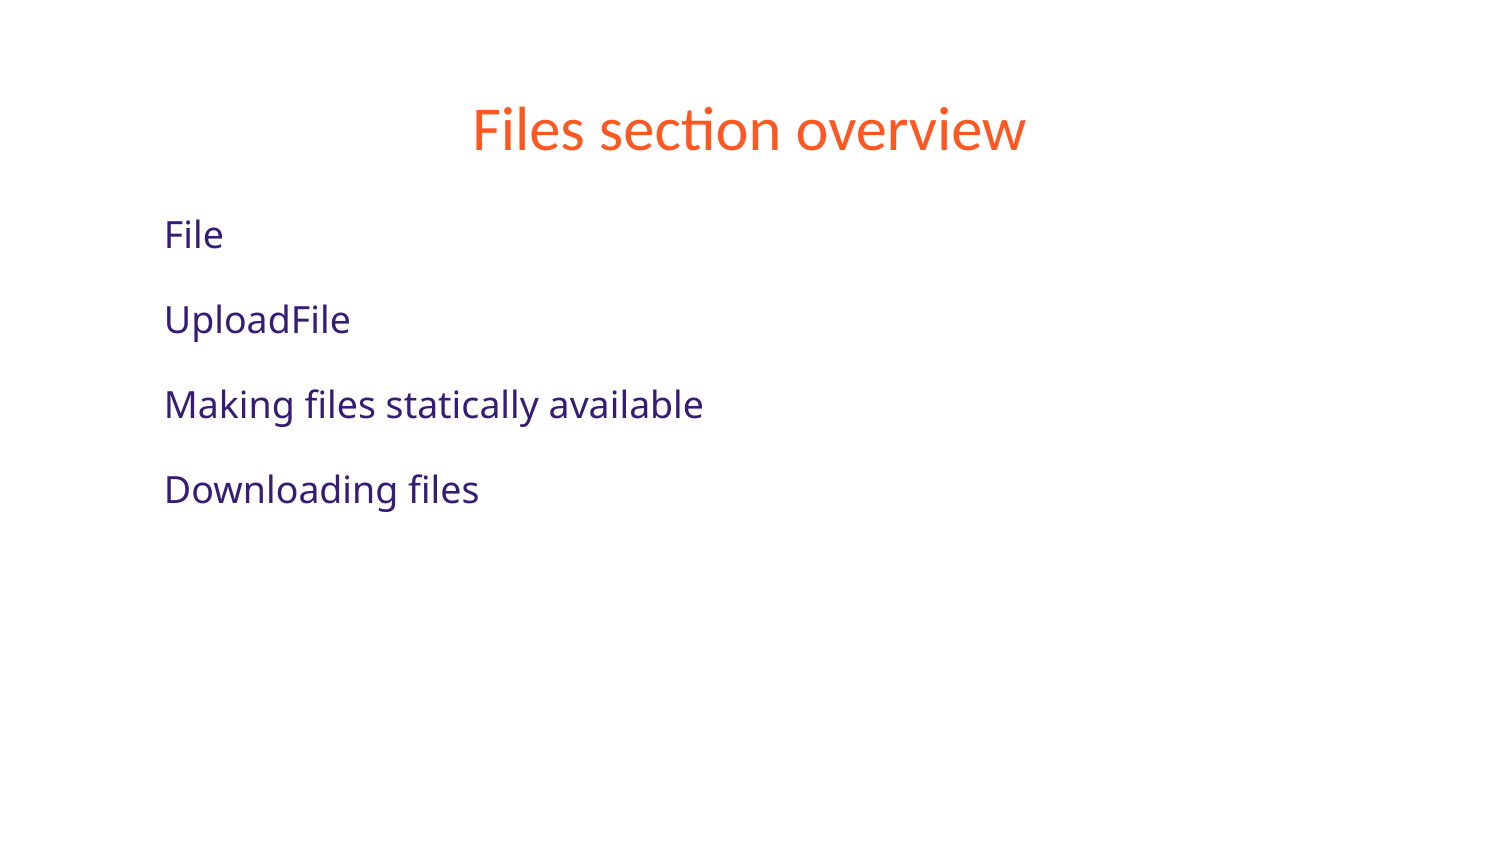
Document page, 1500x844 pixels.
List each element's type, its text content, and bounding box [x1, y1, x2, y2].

title Files section overview [51, 72, 1449, 167]
list File UploadFile Making files statically available Downloading files [148, 189, 1350, 750]
